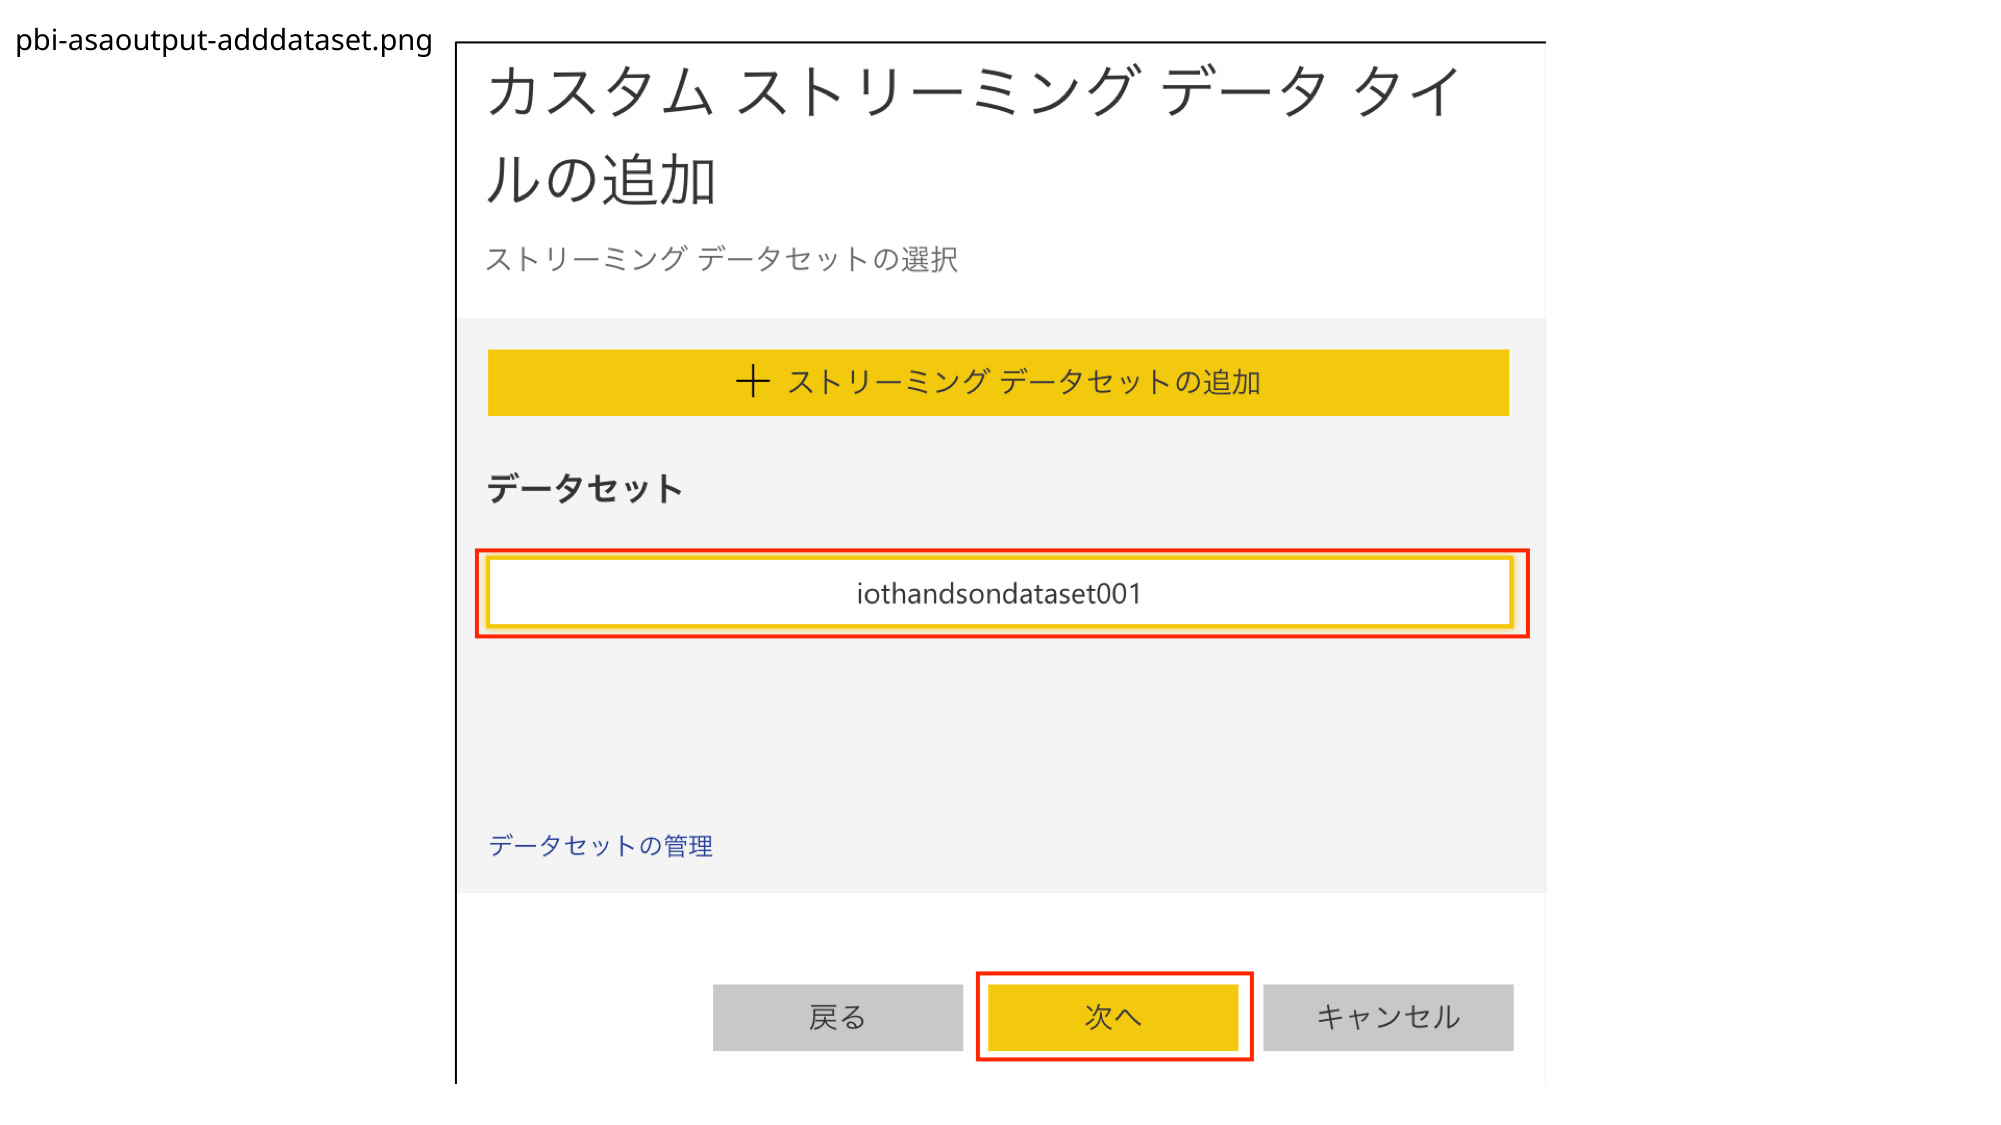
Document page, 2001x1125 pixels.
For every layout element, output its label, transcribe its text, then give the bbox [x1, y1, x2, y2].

picture [454, 41, 1546, 1084]
title pbi-asaoutput-adddataset.png [0, 0, 2000, 83]
